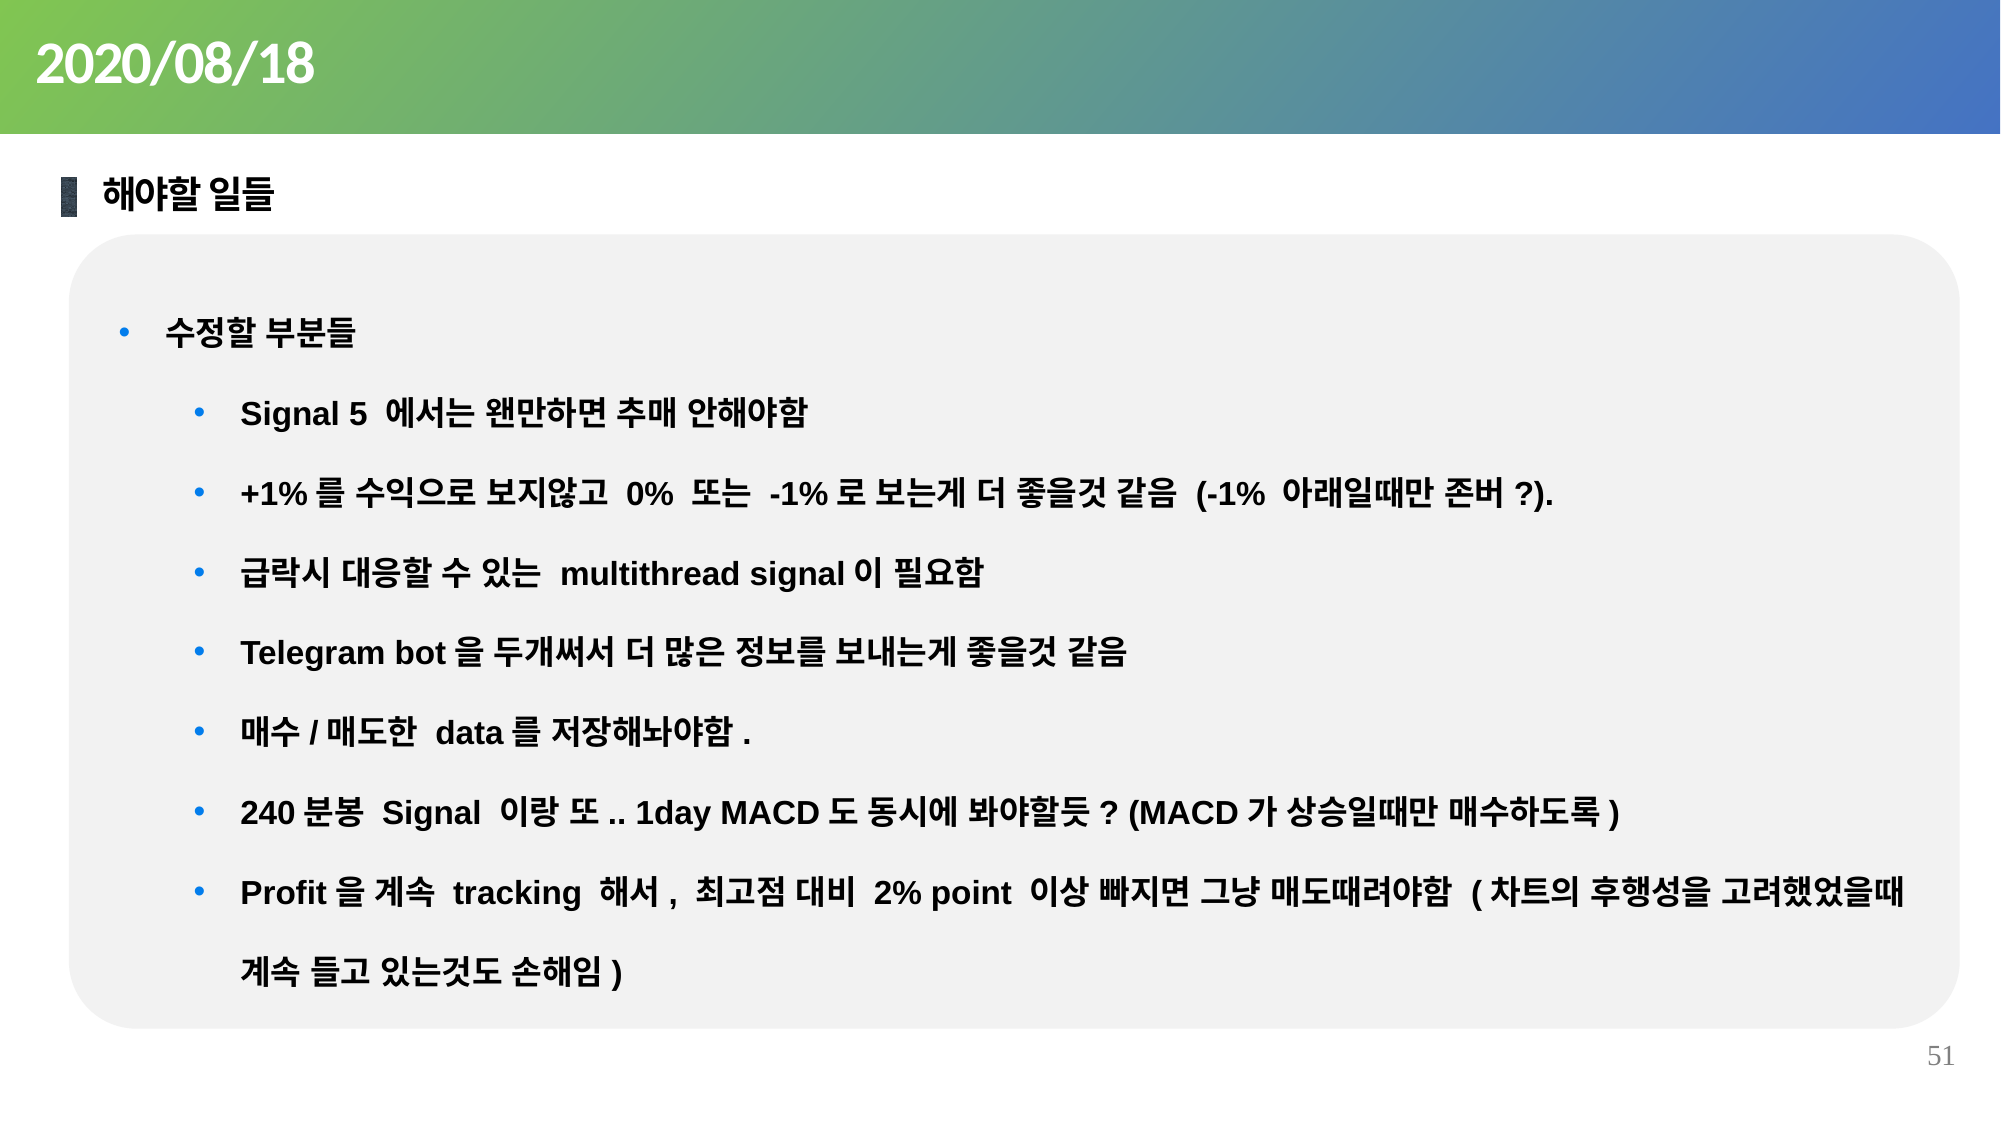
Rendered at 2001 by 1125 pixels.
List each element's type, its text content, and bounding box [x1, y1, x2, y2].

title 2020/08/18 [0, 23, 2000, 110]
text_box 수정할 부분들 Signal 5 에서는 왠만하면 추매 안해야함 +1%를 수익으로 보지않고 0% 또는 -1%로 보는게 더 좋을것 같음 (-1% 아래일때만 존버?). 급락시 대응할 수 있는 multithread signal이 필요함 Telegram bot을 두개써서 더 많은 정보를 보내는게 좋을것 같음 매수/매도한 data를 저장해놔야함. 240분봉 Signal 이랑 또.. 1day MACD도 동시에 봐야할듯? (MACD가 상승일때만 매수하도록) Profit을 계속 tracking 해서, 최고점 대비 2% point 이상 빠지면 그냥 매도때려야함 (차트의 후행성을 고려했었을때 계속 들고 있는것도 손해임) [67, 233, 1961, 1030]
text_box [61, 163, 300, 224]
slide_number 51 [1504, 1028, 1971, 1107]
